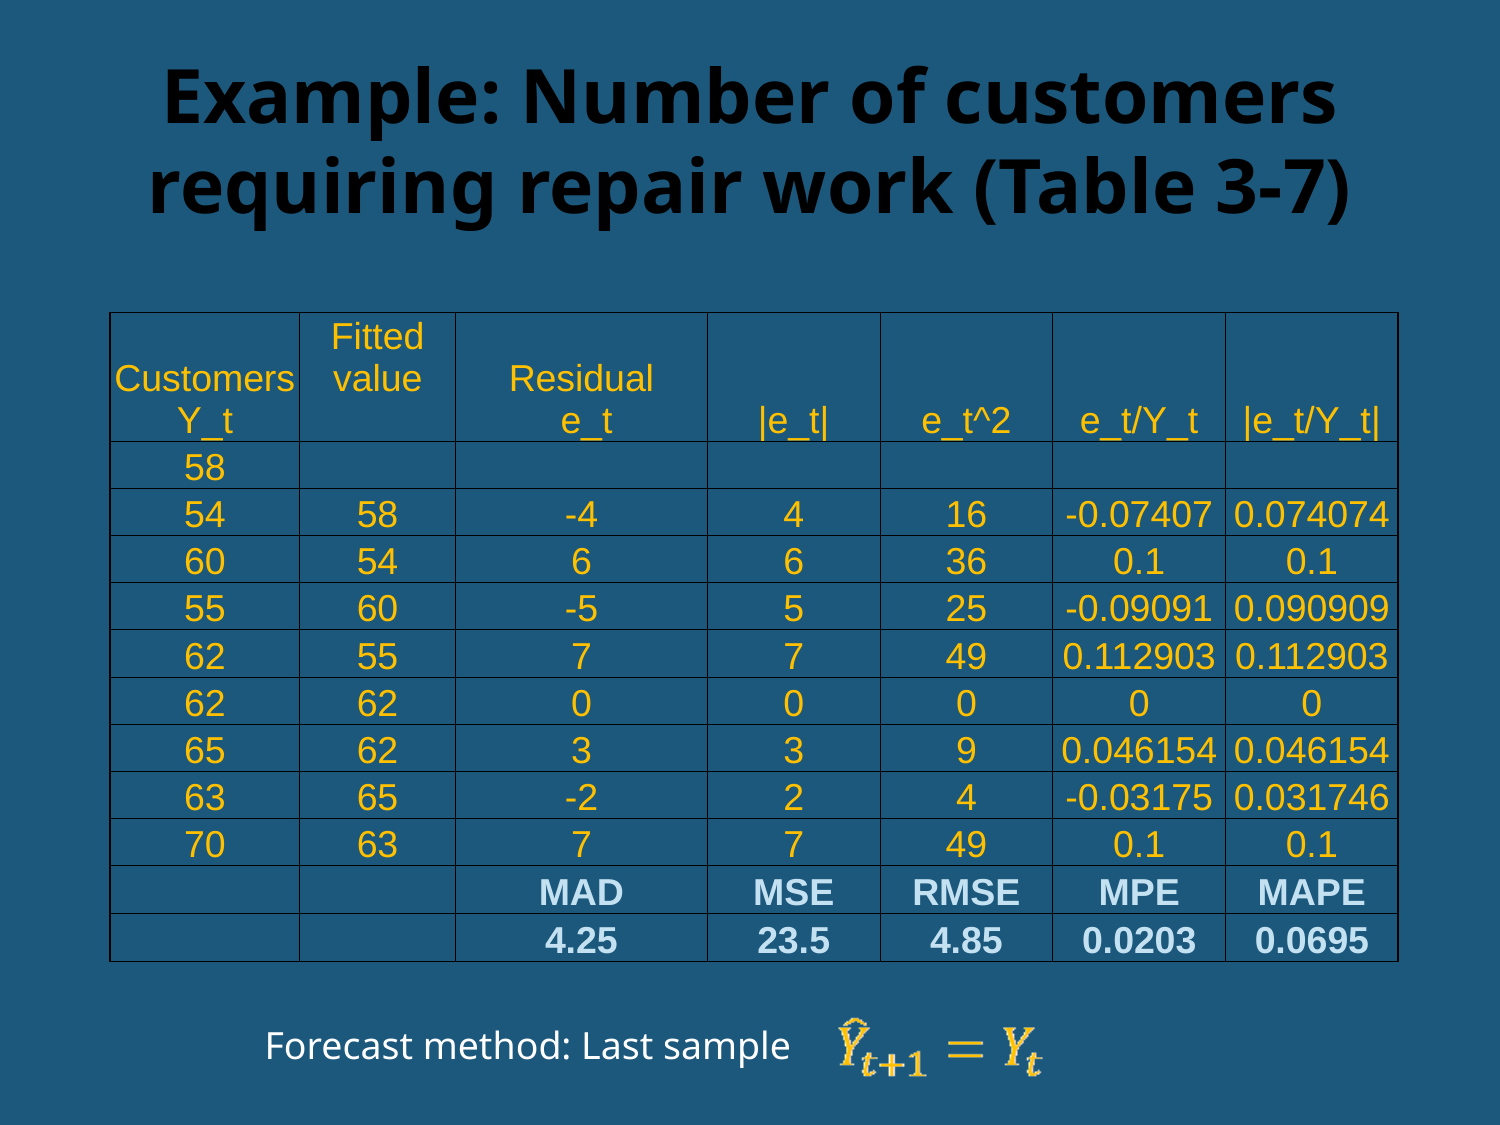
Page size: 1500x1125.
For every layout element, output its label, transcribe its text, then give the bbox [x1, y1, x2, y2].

table_cell 7 [456, 819, 707, 865]
table_cell [300, 866, 455, 913]
table_cell 70 [111, 819, 299, 865]
table_cell [111, 866, 299, 913]
table_cell -2 [456, 772, 707, 818]
table_cell 7 [708, 819, 880, 865]
table_cell 58 [300, 489, 455, 535]
table_cell 0.1 [1226, 536, 1397, 582]
table_cell 5 [708, 583, 880, 629]
table_cell 6 [456, 536, 707, 582]
table_cell 0.1 [1226, 819, 1397, 865]
table_cell 16 [881, 489, 1052, 535]
table_cell -0.07407 [1053, 489, 1225, 535]
table_cell 49 [881, 819, 1052, 865]
table_cell 0 [881, 678, 1052, 724]
table_cell 0 [708, 678, 880, 724]
table_cell 65 [300, 772, 455, 818]
picture [812, 1012, 1046, 1090]
table_header Customers Y_t [111, 313, 299, 441]
table_cell -0.09091 [1053, 583, 1225, 629]
table_cell 4 [881, 772, 1052, 818]
table_cell -0.03175 [1053, 772, 1225, 818]
table_header |e_t/Y_t| [1226, 313, 1397, 441]
table_cell 63 [300, 819, 455, 865]
table_cell 0.046154 [1226, 725, 1397, 771]
table_cell 4 [708, 489, 880, 535]
table_cell MSE [708, 866, 880, 913]
table_cell 62 [111, 678, 299, 724]
table_cell 0.046154 [1053, 725, 1225, 771]
table_cell RMSE [881, 866, 1052, 913]
table_cell 54 [111, 489, 299, 535]
table_cell MAD [456, 866, 707, 913]
table_header e_t^2 [881, 313, 1052, 441]
table_header Residual e_t [456, 313, 707, 441]
table_cell 0 [456, 678, 707, 724]
table_cell 6 [708, 536, 880, 582]
table_cell 4.25 [456, 914, 707, 961]
table_cell 0.031746 [1226, 772, 1397, 818]
table_cell 63 [111, 772, 299, 818]
table_cell 58 [111, 442, 299, 488]
table_cell 54 [300, 536, 455, 582]
table_cell 7 [708, 630, 880, 677]
title Example: Number of customers requiring repair work (Table 3-7) [75, 45, 1425, 233]
table_header e_t/Y_t [1053, 313, 1225, 441]
table_cell 0 [1053, 678, 1225, 724]
table_cell [456, 442, 707, 488]
table_cell MPE [1053, 866, 1225, 913]
table_cell 0.074074 [1226, 489, 1397, 535]
table_cell 0.112903 [1226, 630, 1397, 677]
table_cell 49 [881, 630, 1052, 677]
table_cell 3 [708, 725, 880, 771]
table_cell [881, 442, 1052, 488]
table_cell 65 [111, 725, 299, 771]
table_cell 55 [111, 583, 299, 629]
table_cell 3 [456, 725, 707, 771]
table_cell -5 [456, 583, 707, 629]
table_cell 62 [300, 678, 455, 724]
table_cell [708, 442, 880, 488]
table_cell 60 [111, 536, 299, 582]
table_cell 62 [300, 725, 455, 771]
table_cell [1226, 442, 1397, 488]
table_cell [111, 914, 299, 961]
table_cell [300, 442, 455, 488]
table_cell [1053, 442, 1225, 488]
table_cell 25 [881, 583, 1052, 629]
table_cell 2 [708, 772, 880, 818]
table_header Fitted value [300, 313, 455, 441]
table_cell -4 [456, 489, 707, 535]
table_cell 4.85 [881, 914, 1052, 961]
table_cell 60 [300, 583, 455, 629]
table_cell 0.1 [1053, 819, 1225, 865]
table_cell 0.0695 [1226, 914, 1397, 961]
table_cell MAPE [1226, 866, 1397, 913]
table_cell 0 [1226, 678, 1397, 724]
table_header |e_t| [708, 313, 880, 441]
table_cell 9 [881, 725, 1052, 771]
table_cell [300, 914, 455, 961]
table_cell 62 [111, 630, 299, 677]
table_cell 23.5 [708, 914, 880, 961]
table_cell 36 [881, 536, 1052, 582]
table_cell 55 [300, 630, 455, 677]
text_box Forecast method: Last sample [249, 1014, 807, 1075]
table_cell 0.0203 [1053, 914, 1225, 961]
table_cell 0.1 [1053, 536, 1225, 582]
table_cell 0.090909 [1226, 583, 1397, 629]
table_cell 7 [456, 630, 707, 677]
table_cell 0.112903 [1053, 630, 1225, 677]
